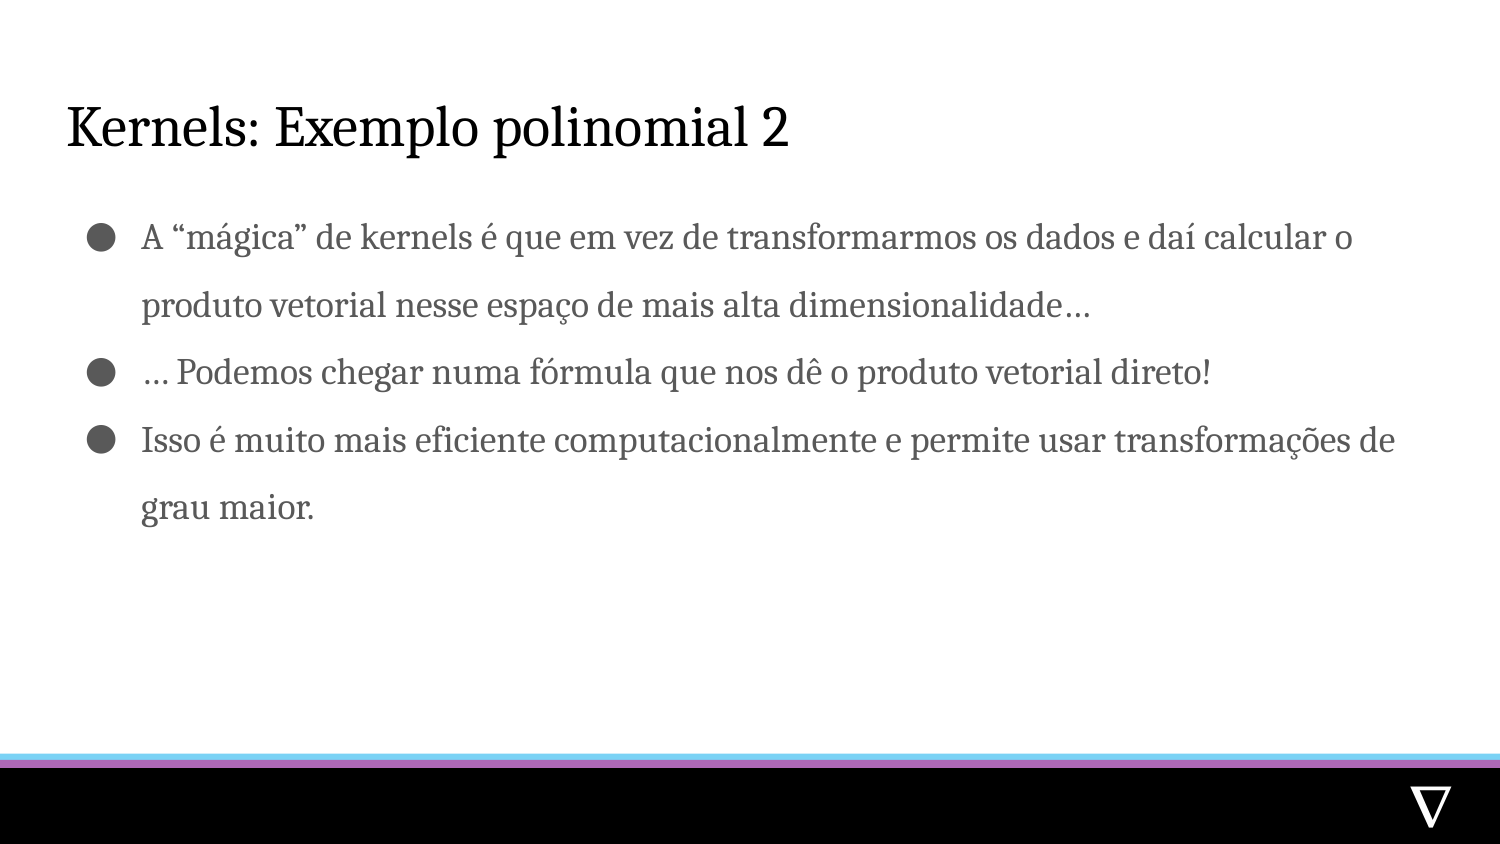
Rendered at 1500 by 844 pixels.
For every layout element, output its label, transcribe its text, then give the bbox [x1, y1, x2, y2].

list A “mágica” de kernels é que em vez de transformarmos os dados e daí calcular o produto vetorial nesse espaço de mais alta dimensionalidade… … Podemos chegar numa fórmula que nos dê o produto vetorial direto! Isso é muito mais eficiente computacionalmente e permite usar transformações de grau maior. [51, 175, 1449, 736]
picture [1405, 781, 1455, 831]
title Kernels: Exemplo polinomial 2 [51, 72, 1449, 167]
